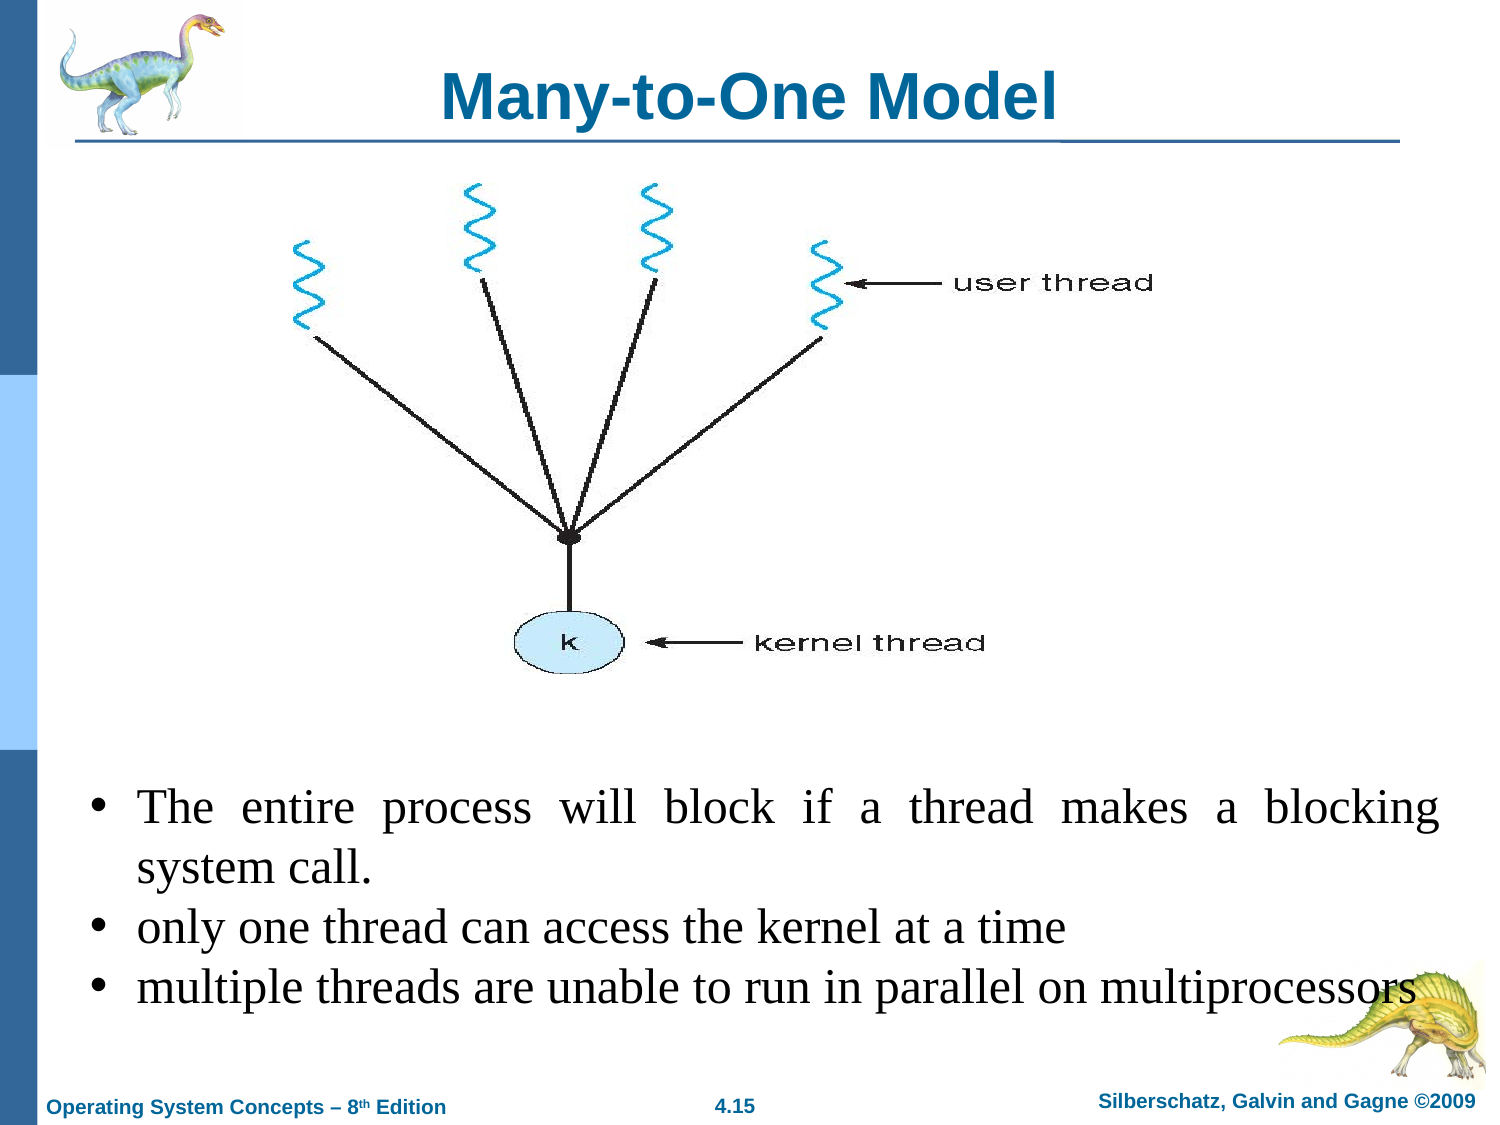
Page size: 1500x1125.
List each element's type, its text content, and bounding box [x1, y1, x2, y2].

picture [292, 183, 1156, 675]
text_box The entire process will block if a thread makes a blocking system call. only one thread can access the kernel at a time multiple threads are unable to run in parallel on multiprocessors [74, 766, 1456, 1022]
picture [46, 0, 243, 149]
picture [292, 252, 320, 282]
picture [1275, 959, 1486, 1090]
title Many-to-One Model [75, 45, 1425, 141]
